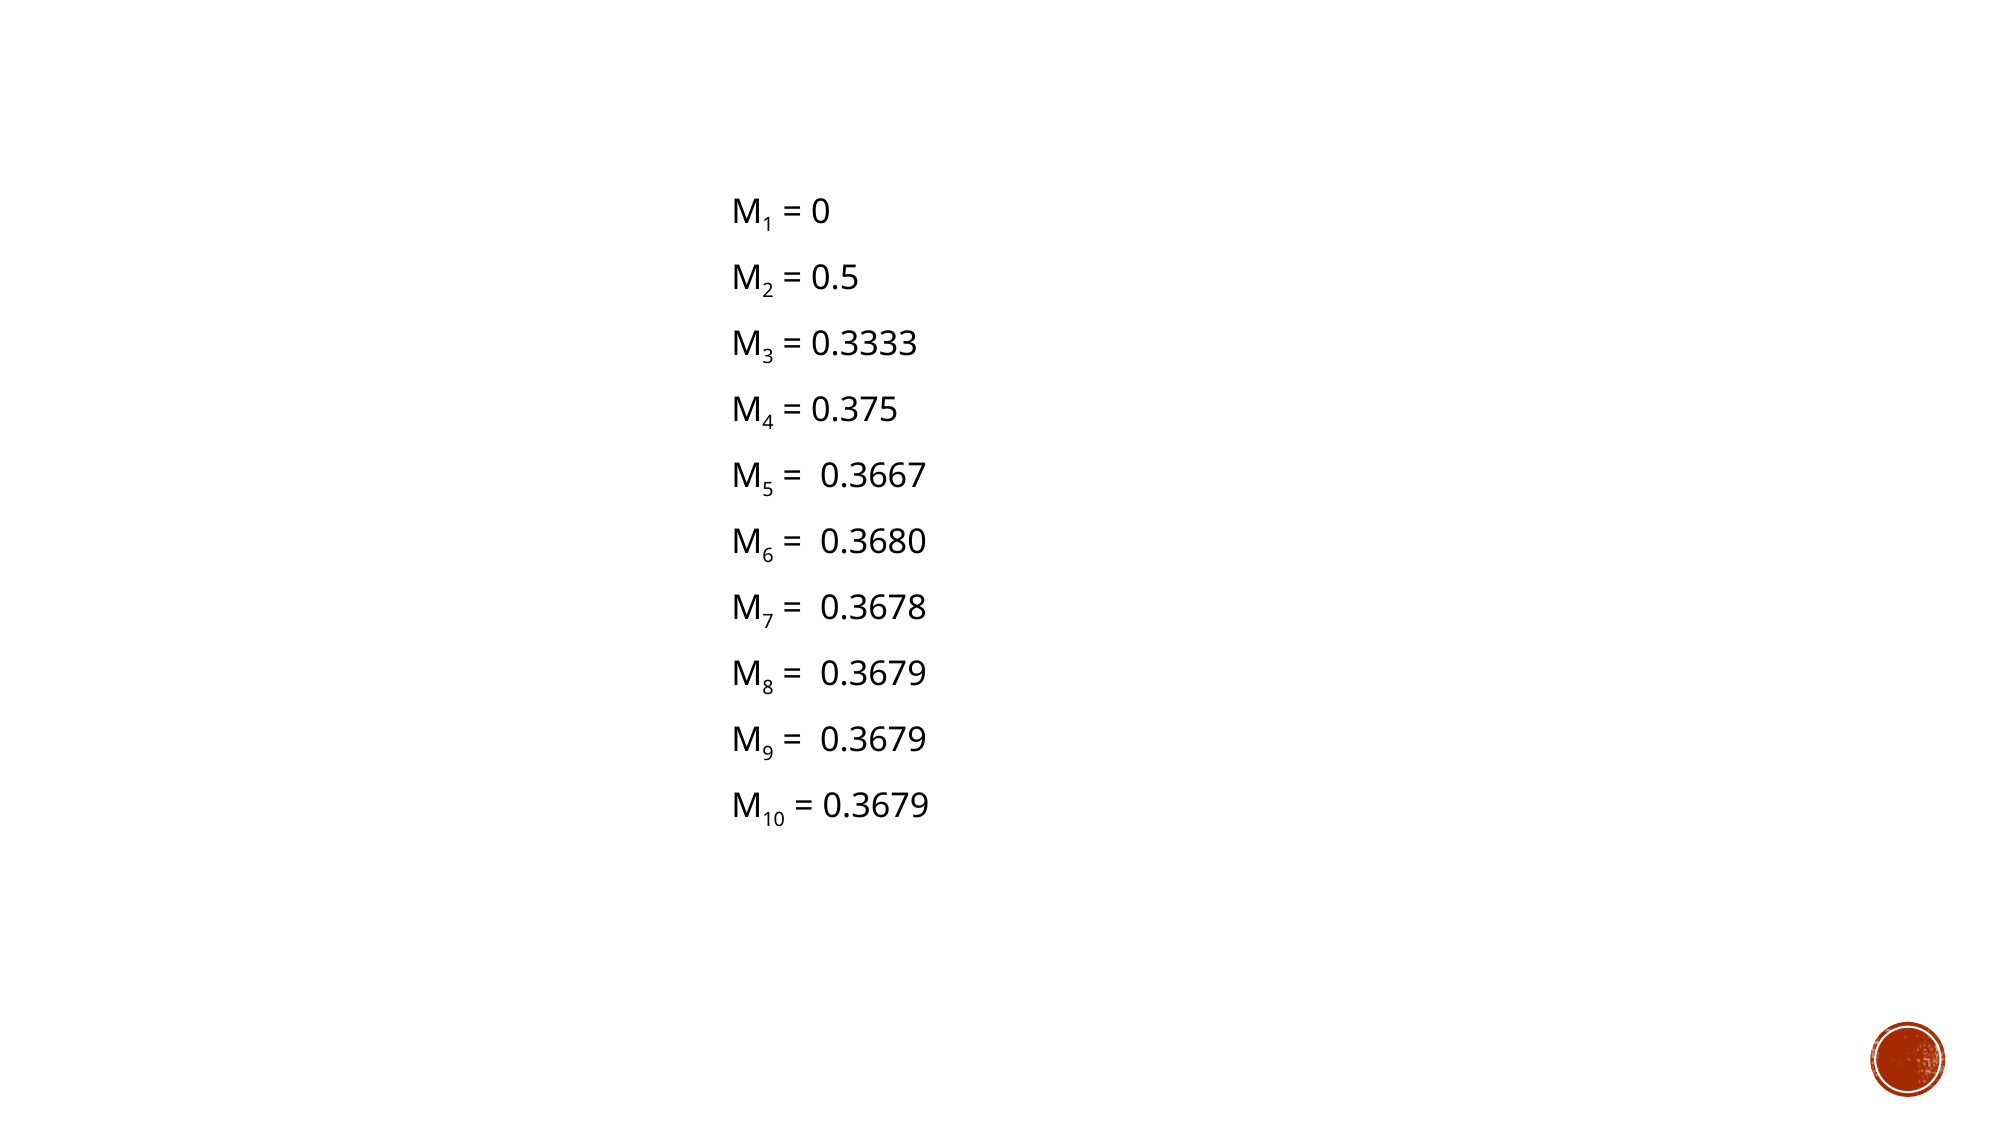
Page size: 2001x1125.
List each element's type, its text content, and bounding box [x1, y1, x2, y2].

list M1 = 0 M2 = 0.5 M3 = 0.3333 M4 = 0.375 M5 = 0.3667 M6 = 0.3680 M7 = 0.3678 M8 = 0.3679 M9 = 0.3679 M10 = 0.3679 [716, 179, 1247, 844]
